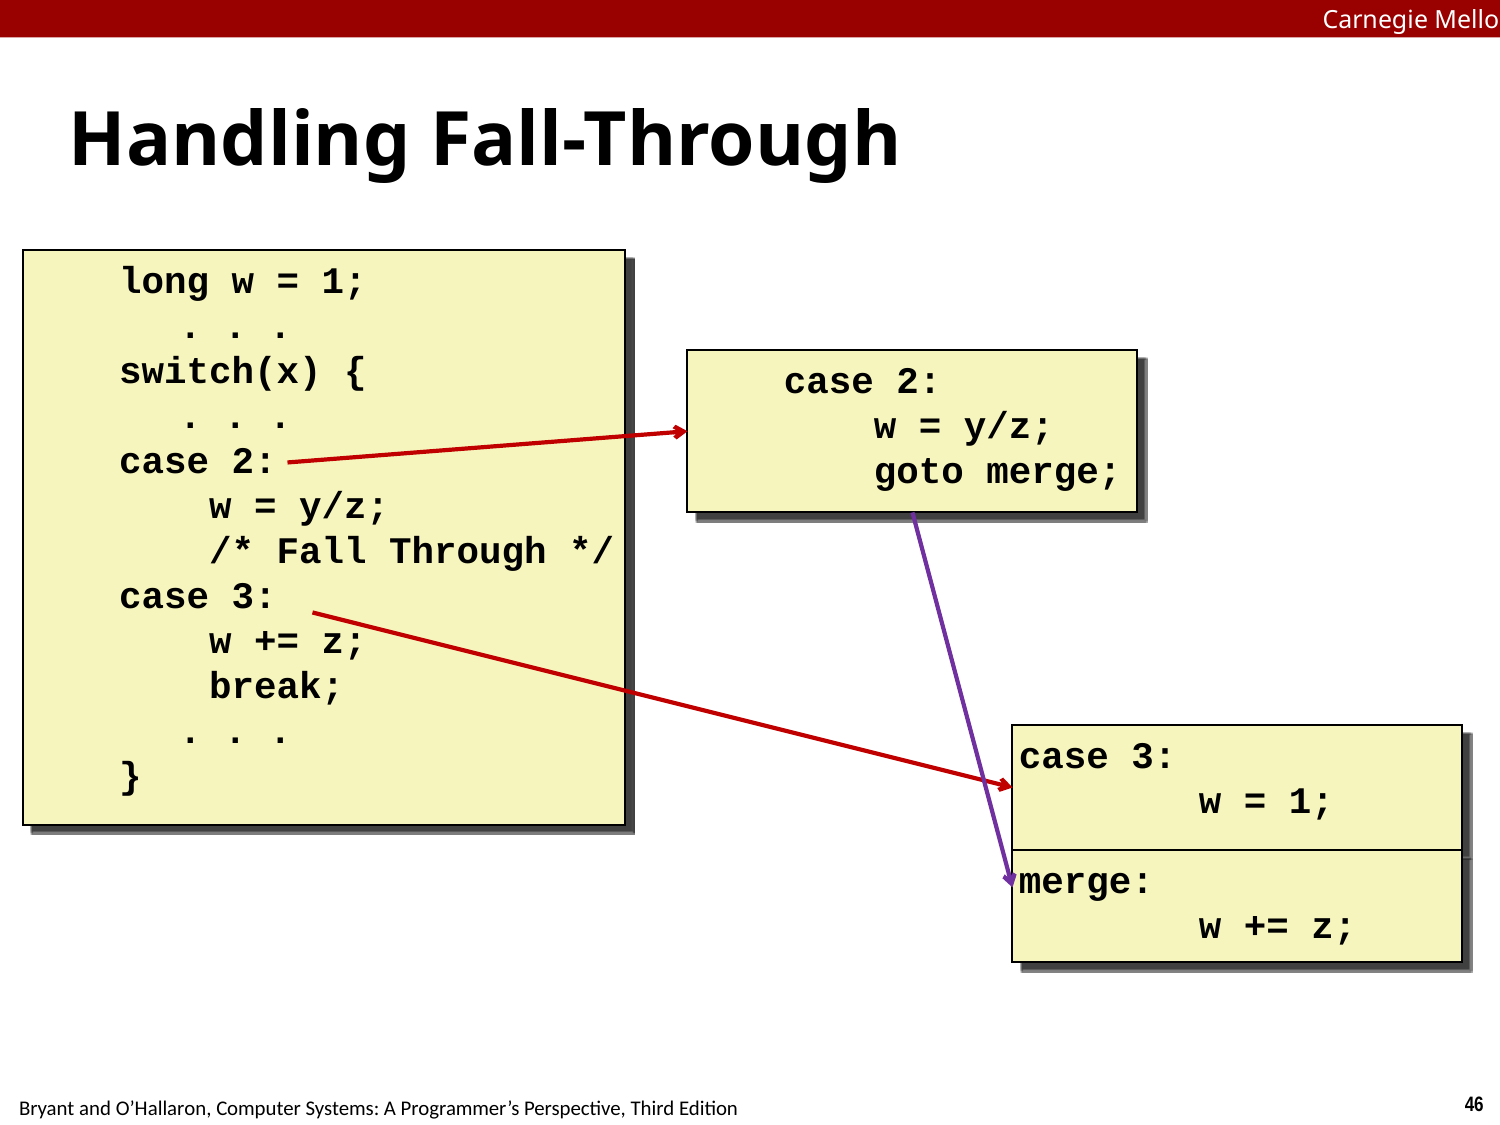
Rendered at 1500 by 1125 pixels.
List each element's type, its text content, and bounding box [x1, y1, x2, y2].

text_box Carnegie Mellon [1322, 3, 1500, 33]
text_box case 2: w = y/z; goto merge; [687, 349, 1138, 513]
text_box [287, 431, 688, 463]
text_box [912, 512, 1013, 888]
text_box merge: w += z; [1012, 849, 1463, 963]
text_box [0, 0, 1500, 38]
text_box long w = 1; . . . switch(x) { . . . case 2: w = y/z; /* Fall Through */ case 3: w += z; break; . . . } [22, 249, 625, 825]
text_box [312, 612, 907, 788]
text_box case 3: w = 1; [1016, 725, 1463, 849]
title Handling Fall-Through [62, 41, 1438, 230]
